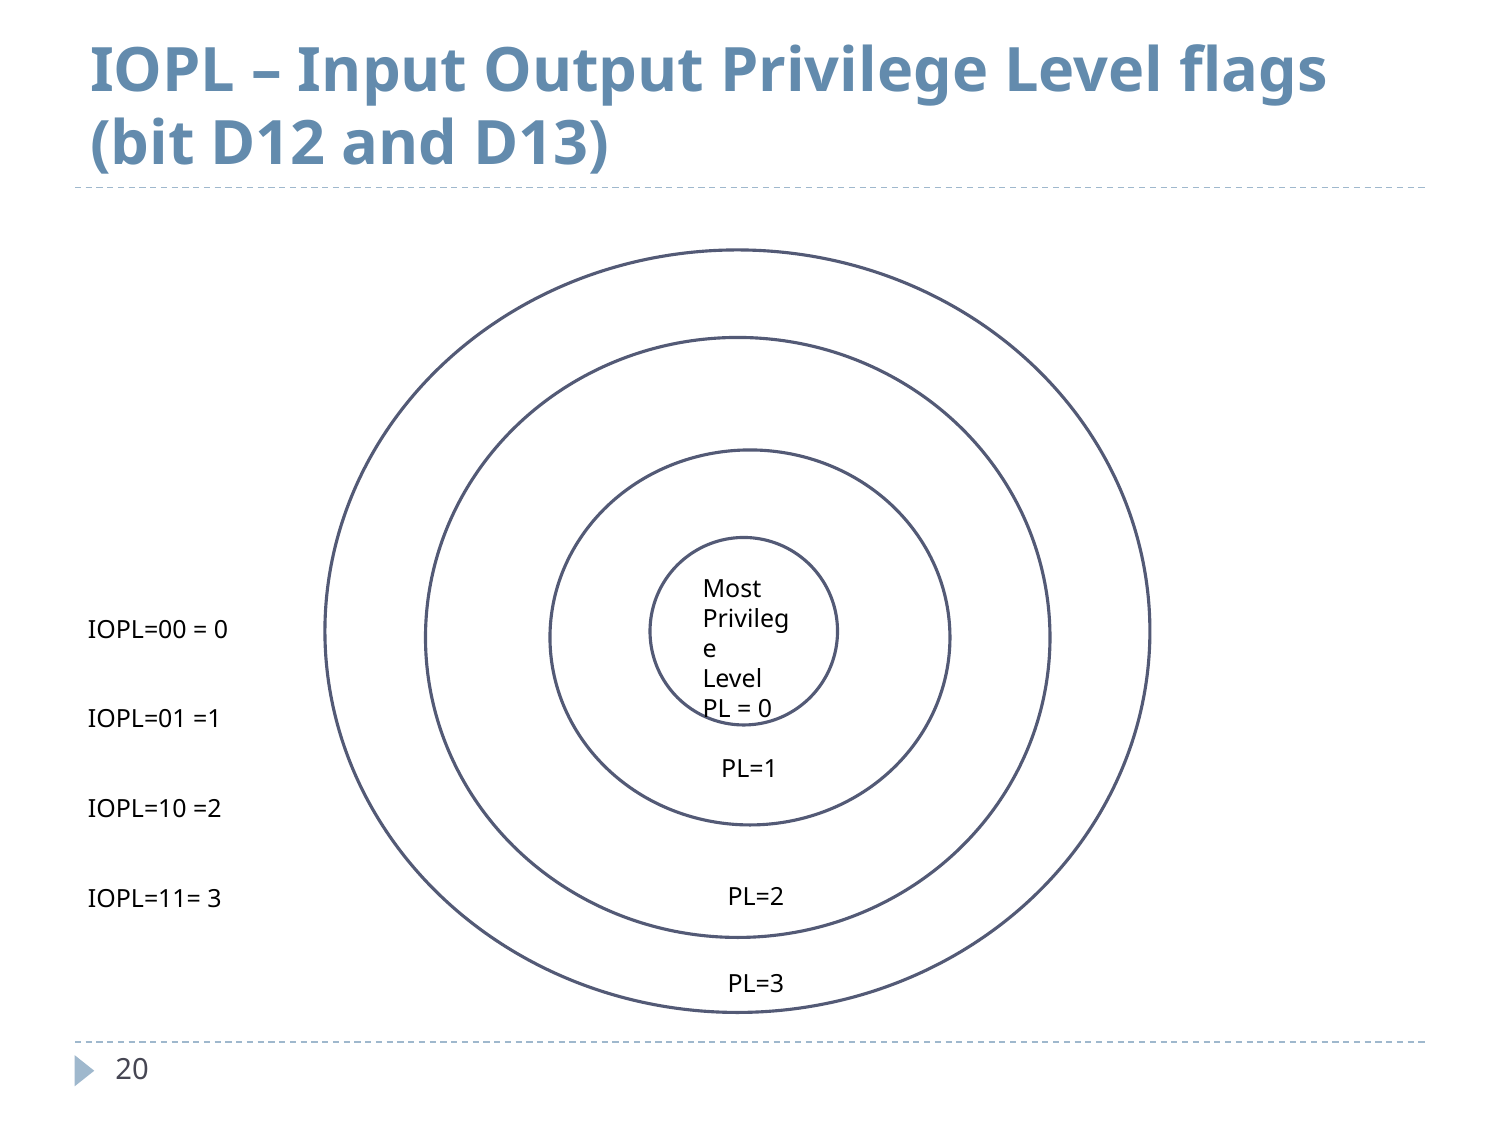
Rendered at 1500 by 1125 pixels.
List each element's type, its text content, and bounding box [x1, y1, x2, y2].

text_box PL=1 [706, 714, 832, 790]
text_box [813, 568, 838, 695]
slide_number ‹#› [100, 1042, 426, 1103]
title IOPL – Input Output Privilege Level flags (bit D12 and D13) [75, 22, 1425, 185]
text_box [324, 249, 1150, 1013]
text_box PL=3 [712, 930, 838, 1005]
text_box Most Privilege Level PL = 0 [687, 564, 813, 730]
text_box [650, 537, 810, 706]
text_box IOPL=00 = 0 IOPL=01 =1 IOPL=10 =2 IOPL=11= 3 [72, 575, 250, 950]
text_box [549, 449, 950, 825]
text_box PL=2 [712, 842, 838, 918]
